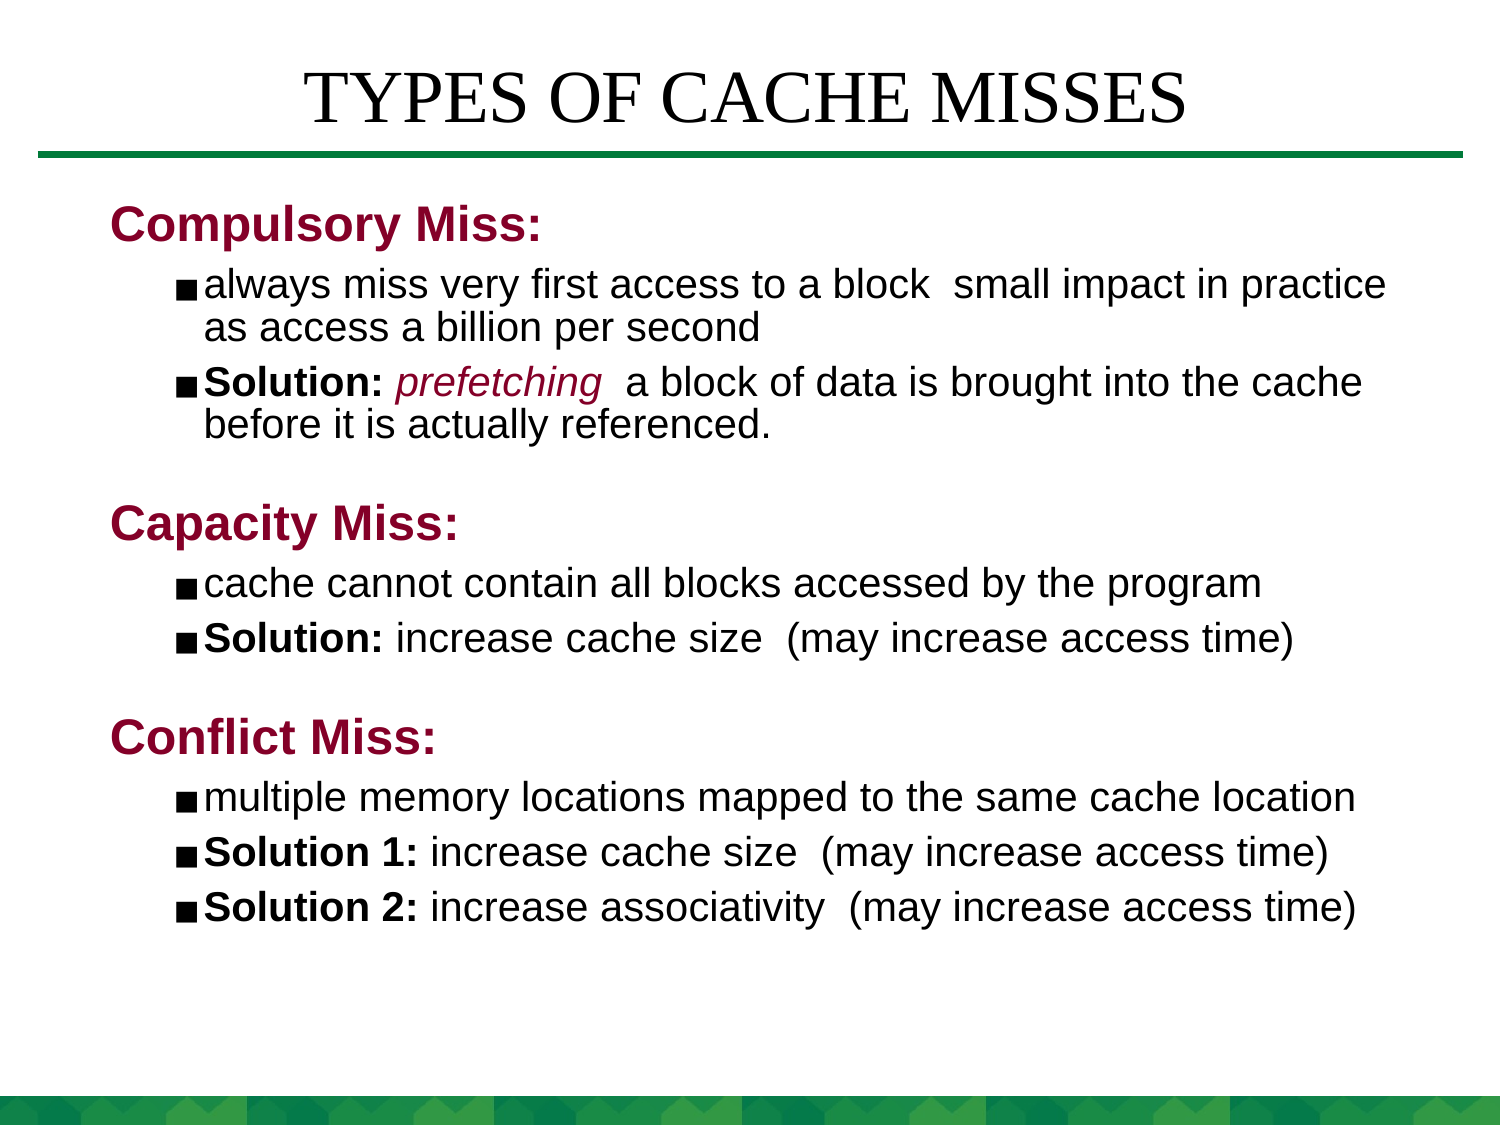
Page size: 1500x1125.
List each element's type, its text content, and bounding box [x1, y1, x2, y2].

picture [0, 1096, 1500, 1125]
text_box TYPES OF CACHE MISSES [24, 50, 1469, 179]
